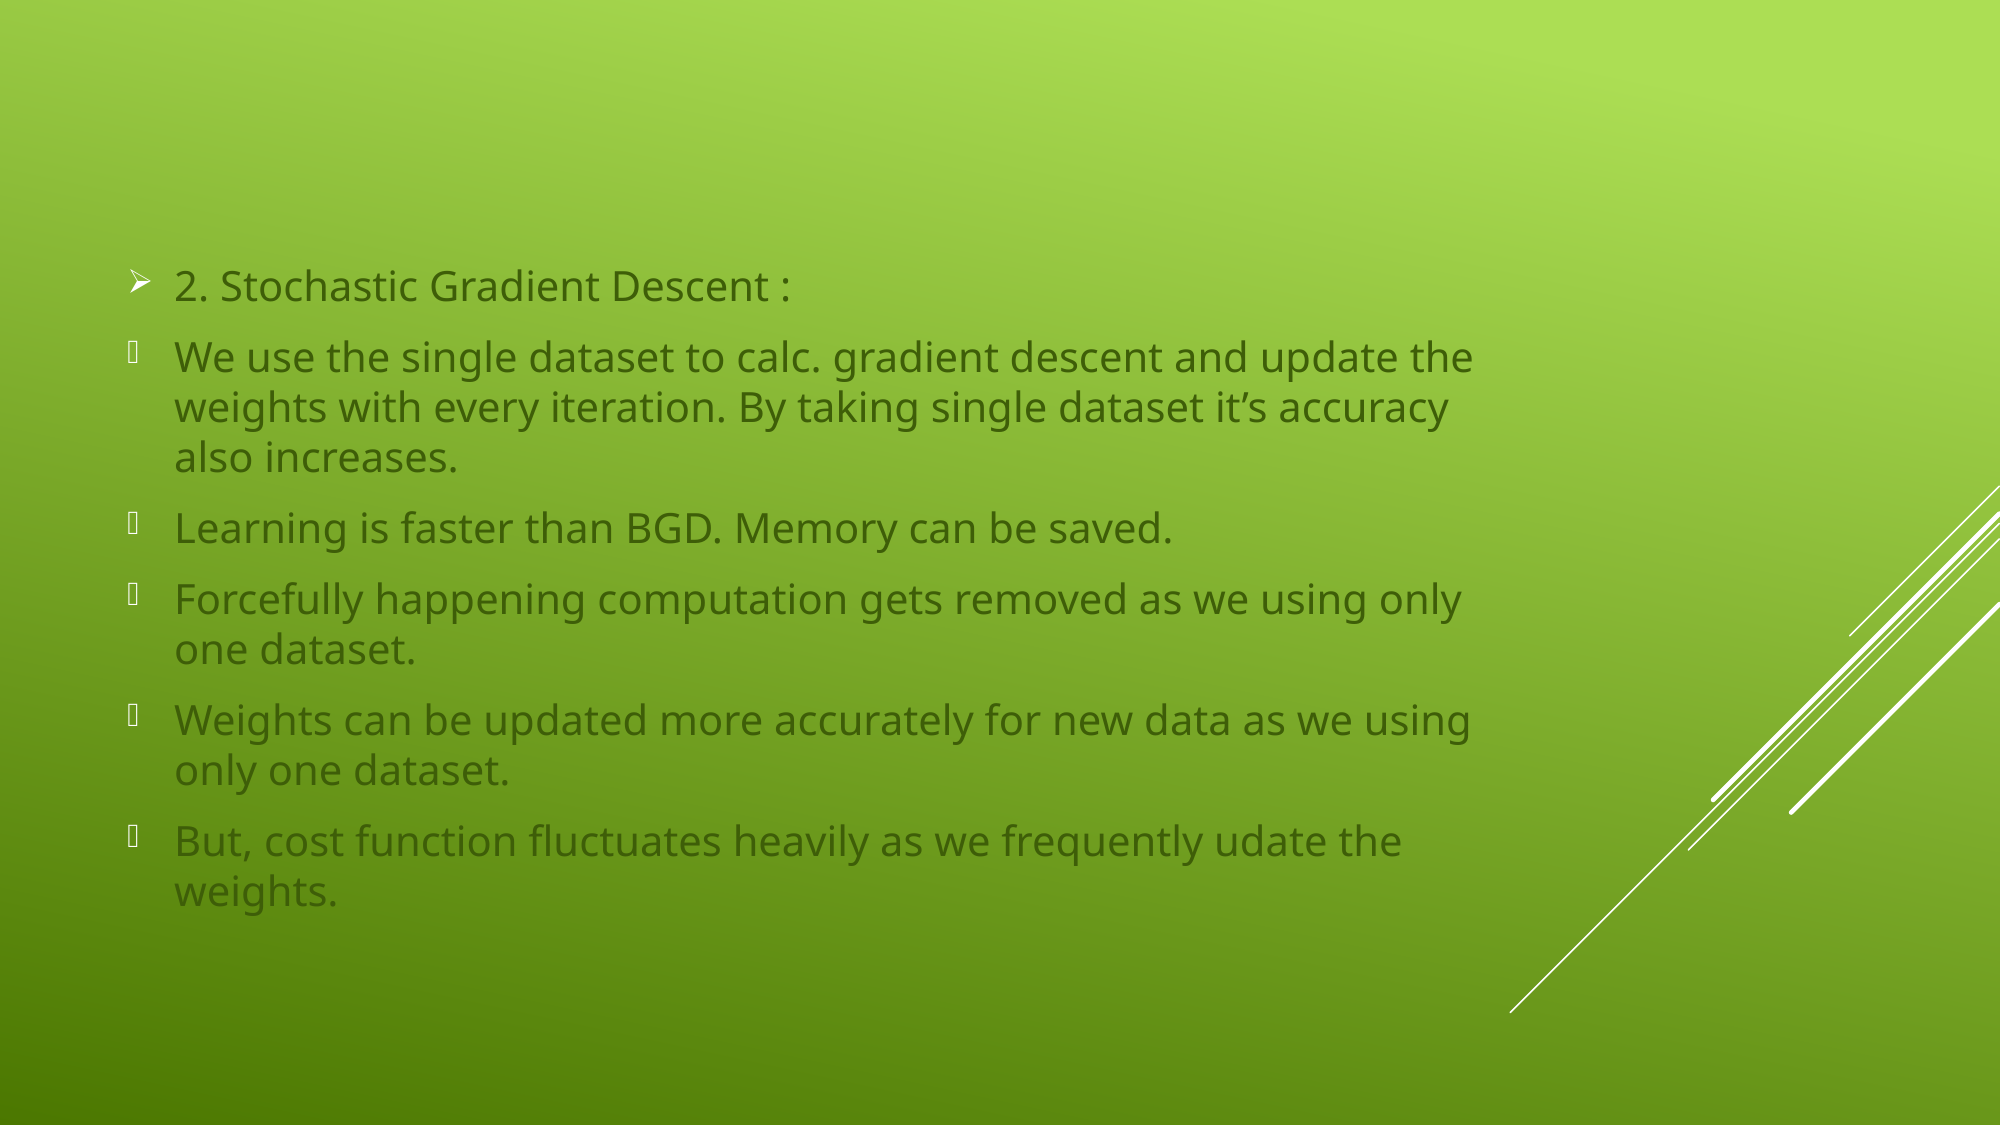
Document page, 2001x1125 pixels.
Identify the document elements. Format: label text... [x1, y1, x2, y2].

list 2. Stochastic Gradient Descent : We use the single dataset to calc. gradient descent and update the weights with every iteration. By taking single dataset it’s accuracy also increases. Learning is faster than BGD. Memory can be saved. Forcefully happening computation gets removed as we using only one dataset. Weights can be updated more accurately for new data as we using only one dataset. But, cost function fluctuates heavily as we frequently udate the weights. [112, 72, 1513, 1103]
